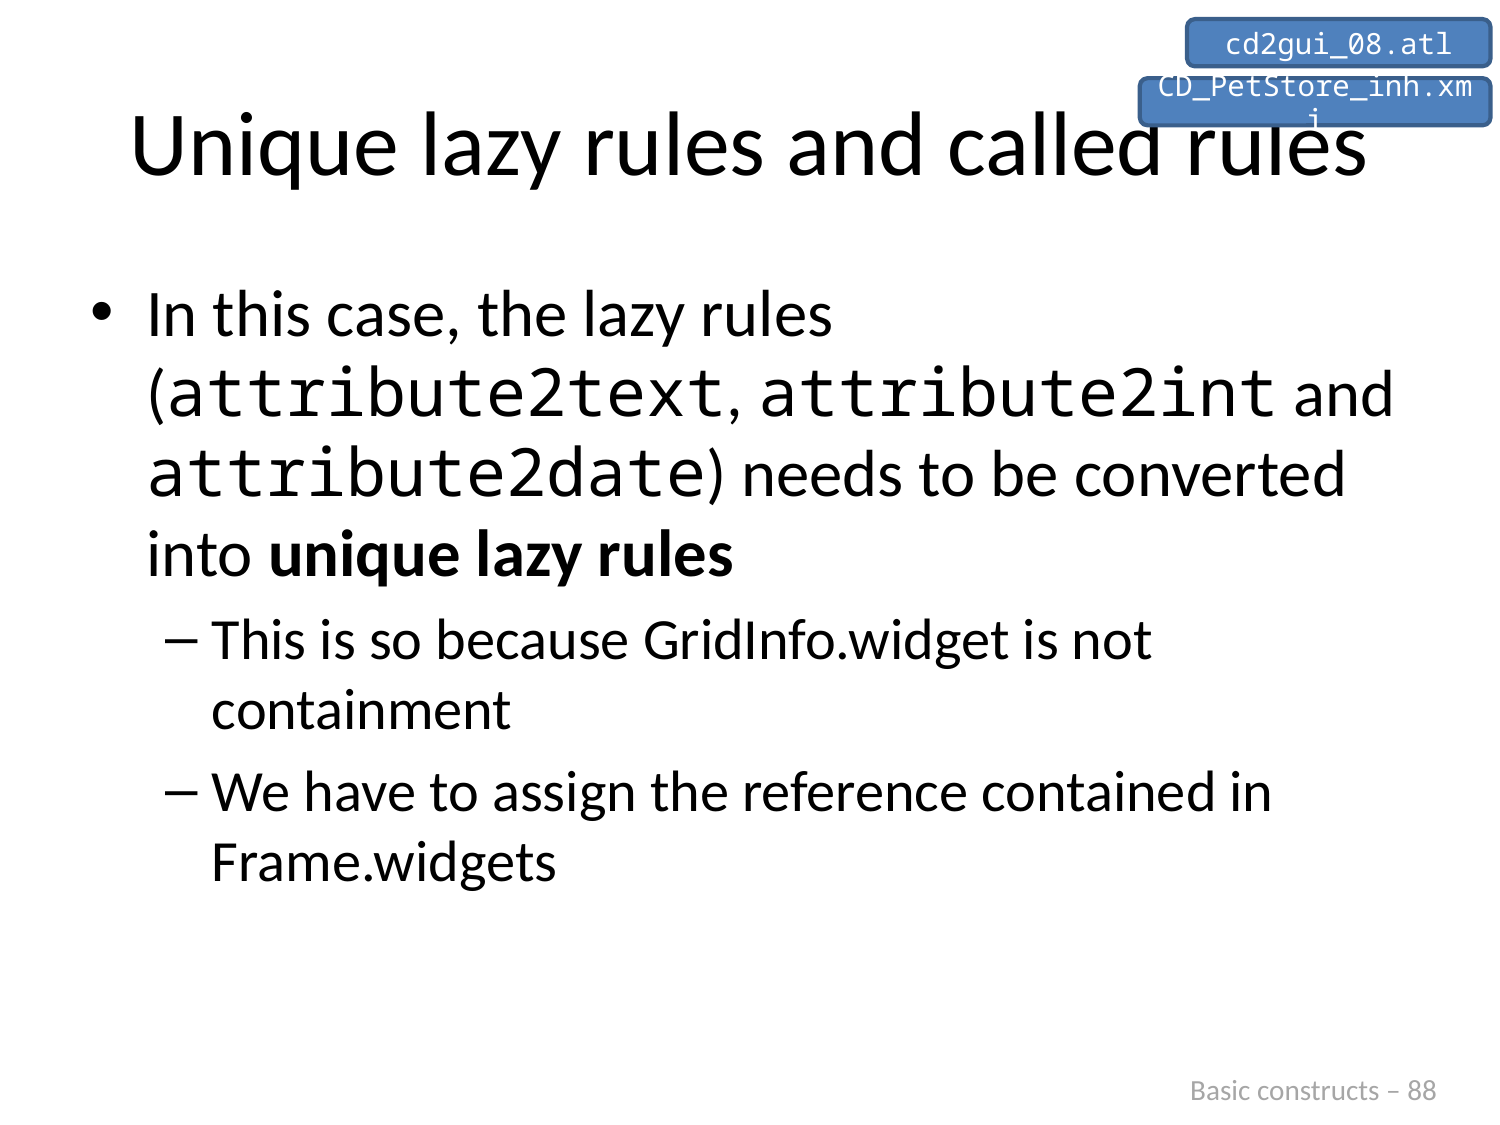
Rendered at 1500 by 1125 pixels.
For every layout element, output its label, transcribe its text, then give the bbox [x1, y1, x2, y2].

list In this case, the lazy rules (attribute2text, attribute2int and attribute2date) needs to be converted into unique lazy rules This is so because GridInfo.widget is not containment We have to assign the reference contained in Frame.widgets [75, 262, 1425, 1005]
text_box cd2gui_08.atl [1184, 16, 1493, 69]
text_box Basic constructs – 88 [1175, 1064, 1500, 1115]
text_box CD_PetStore_inh.xmi [1137, 76, 1493, 128]
title Unique lazy rules and called rules [75, 45, 1425, 233]
